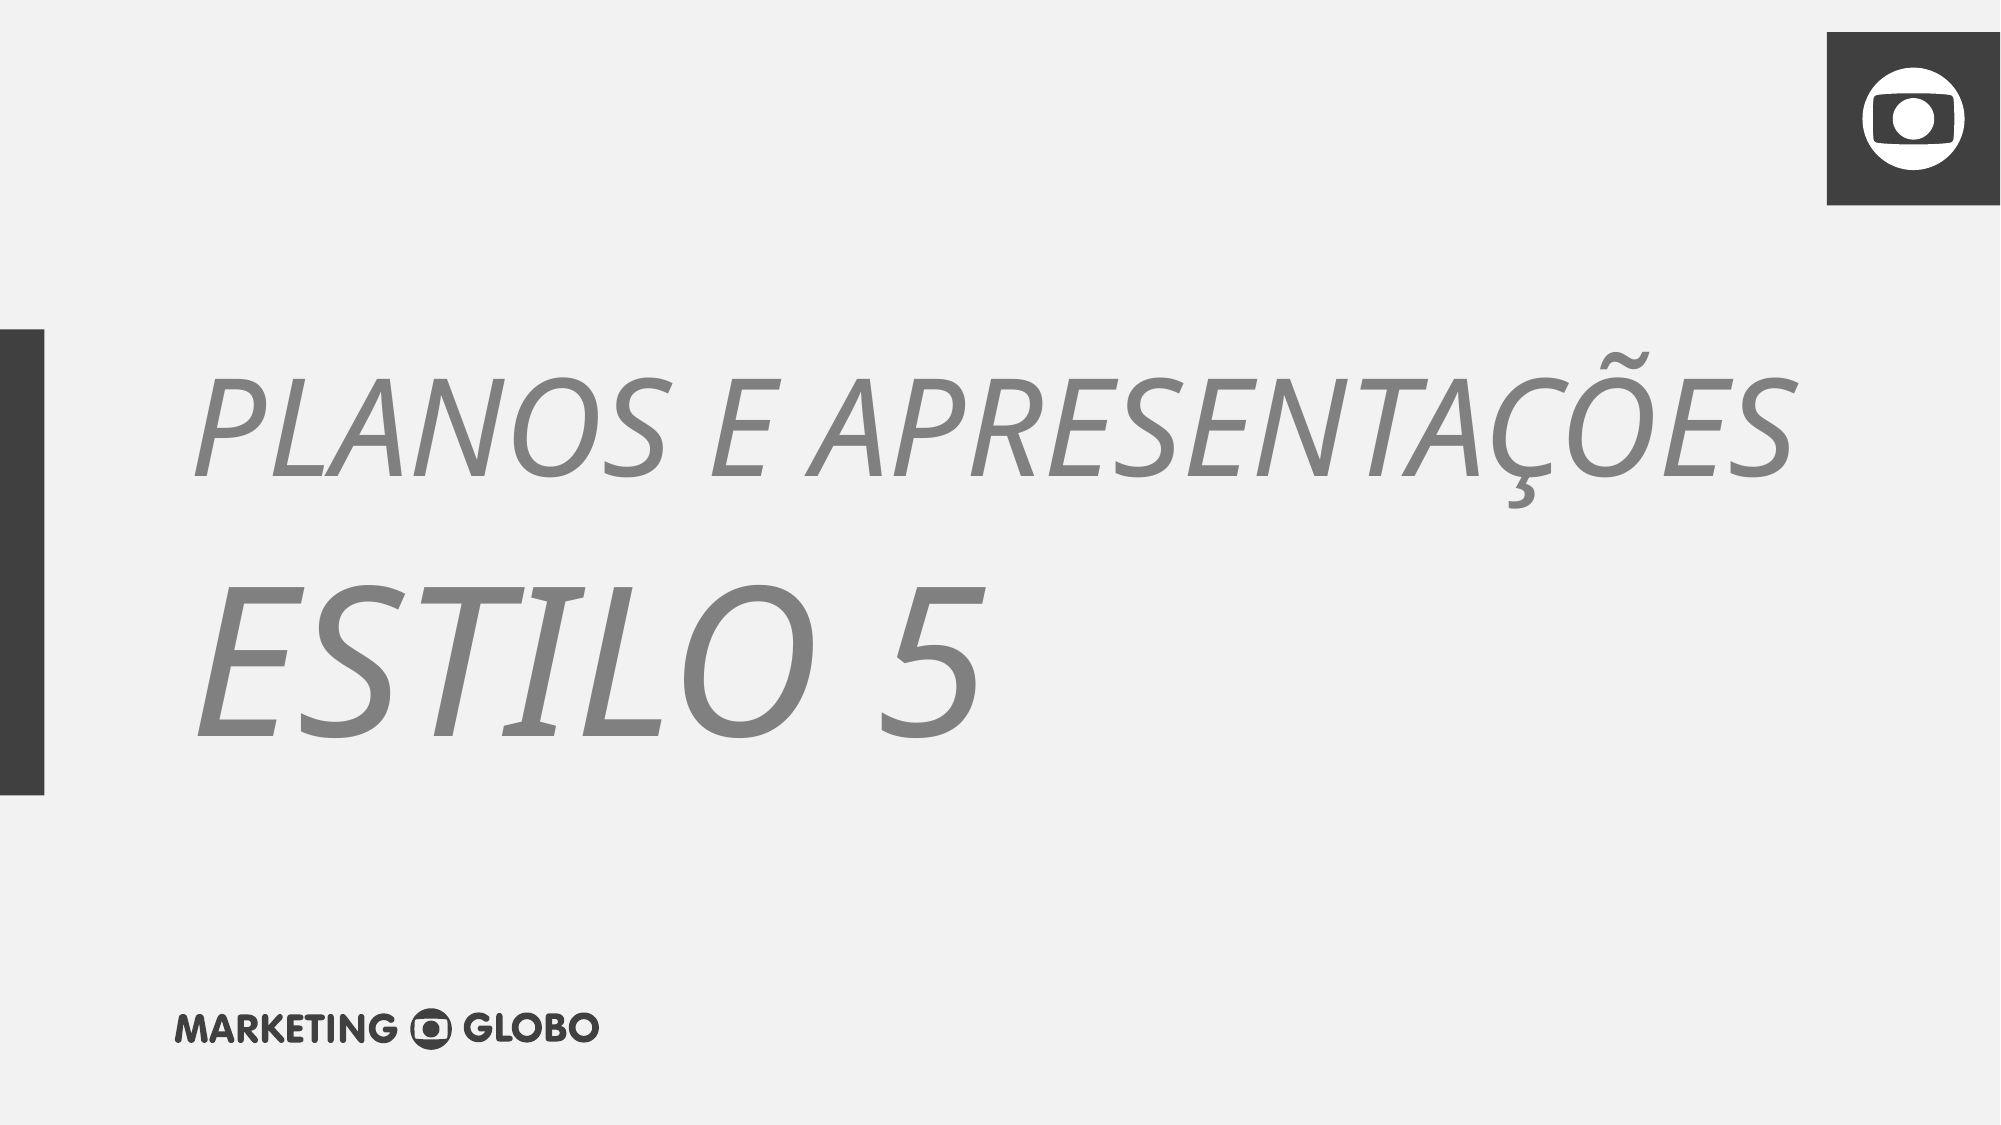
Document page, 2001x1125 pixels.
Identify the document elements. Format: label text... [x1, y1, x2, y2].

title PLANOS E APRESENTAÇÕES [175, 329, 1825, 523]
subtitle ESTILO 5 [175, 523, 1825, 796]
